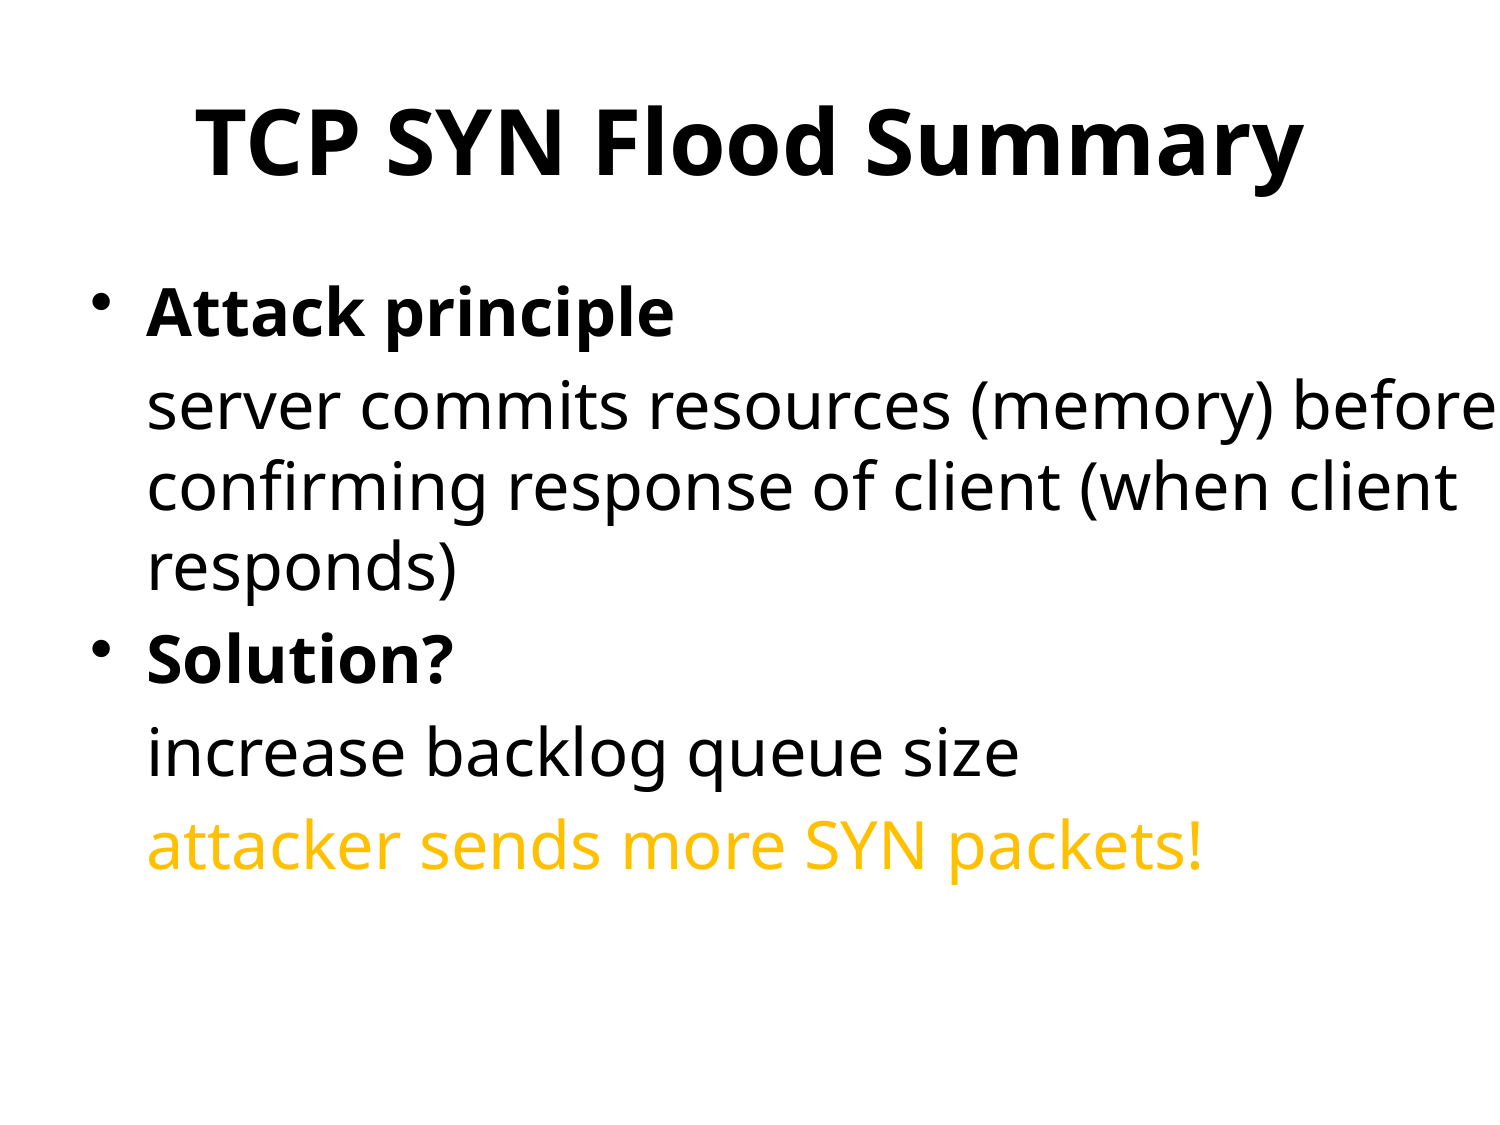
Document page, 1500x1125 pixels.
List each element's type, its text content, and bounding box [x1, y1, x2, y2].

list Attack principle server commits resources (memory) before confirming response of client (when client responds) Solution? increase backlog queue size attacker sends more SYN packets! [74, 262, 1500, 1125]
title TCP SYN Flood Summary [0, 44, 1500, 233]
